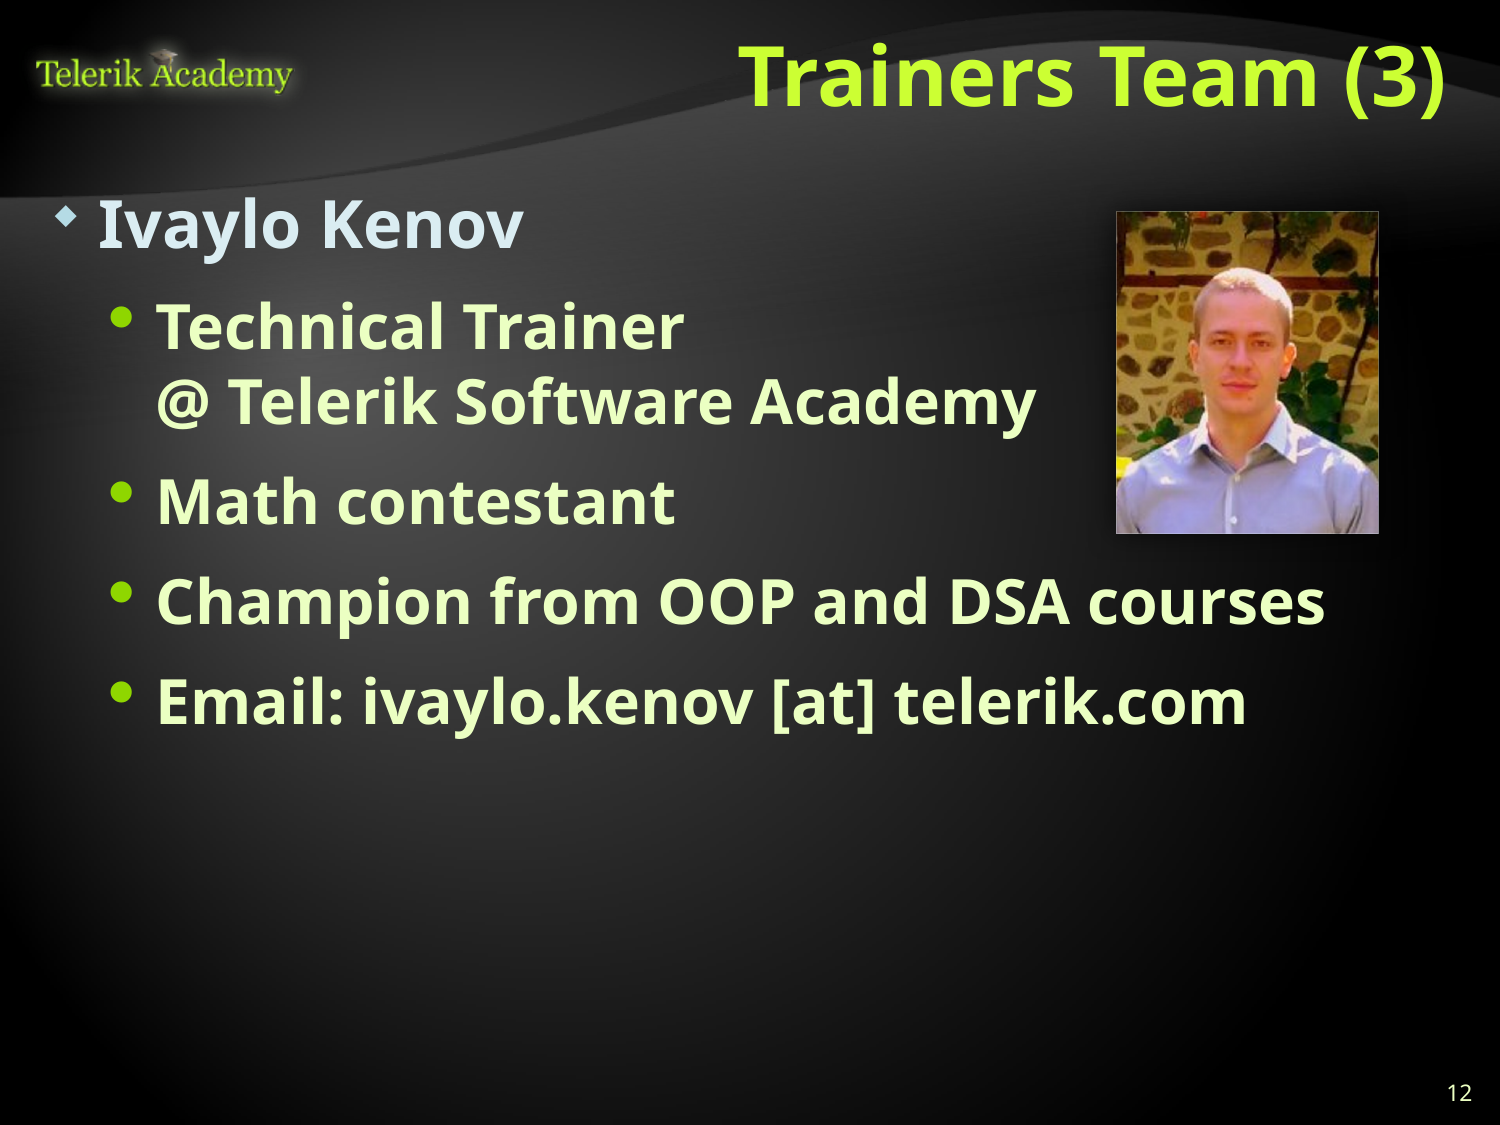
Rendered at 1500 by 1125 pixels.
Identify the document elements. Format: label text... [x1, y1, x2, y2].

title Trainers Team (3) [300, 12, 1463, 150]
picture [0, 0, 1500, 1125]
list Ivaylo Kenov Technical Trainer @ Telerik Software Academy Math contestant Champion from OOP and DSA courses Email: ivaylo.kenov [at] telerik.com [37, 174, 1463, 1025]
slide_number 12 [1412, 1074, 1488, 1113]
